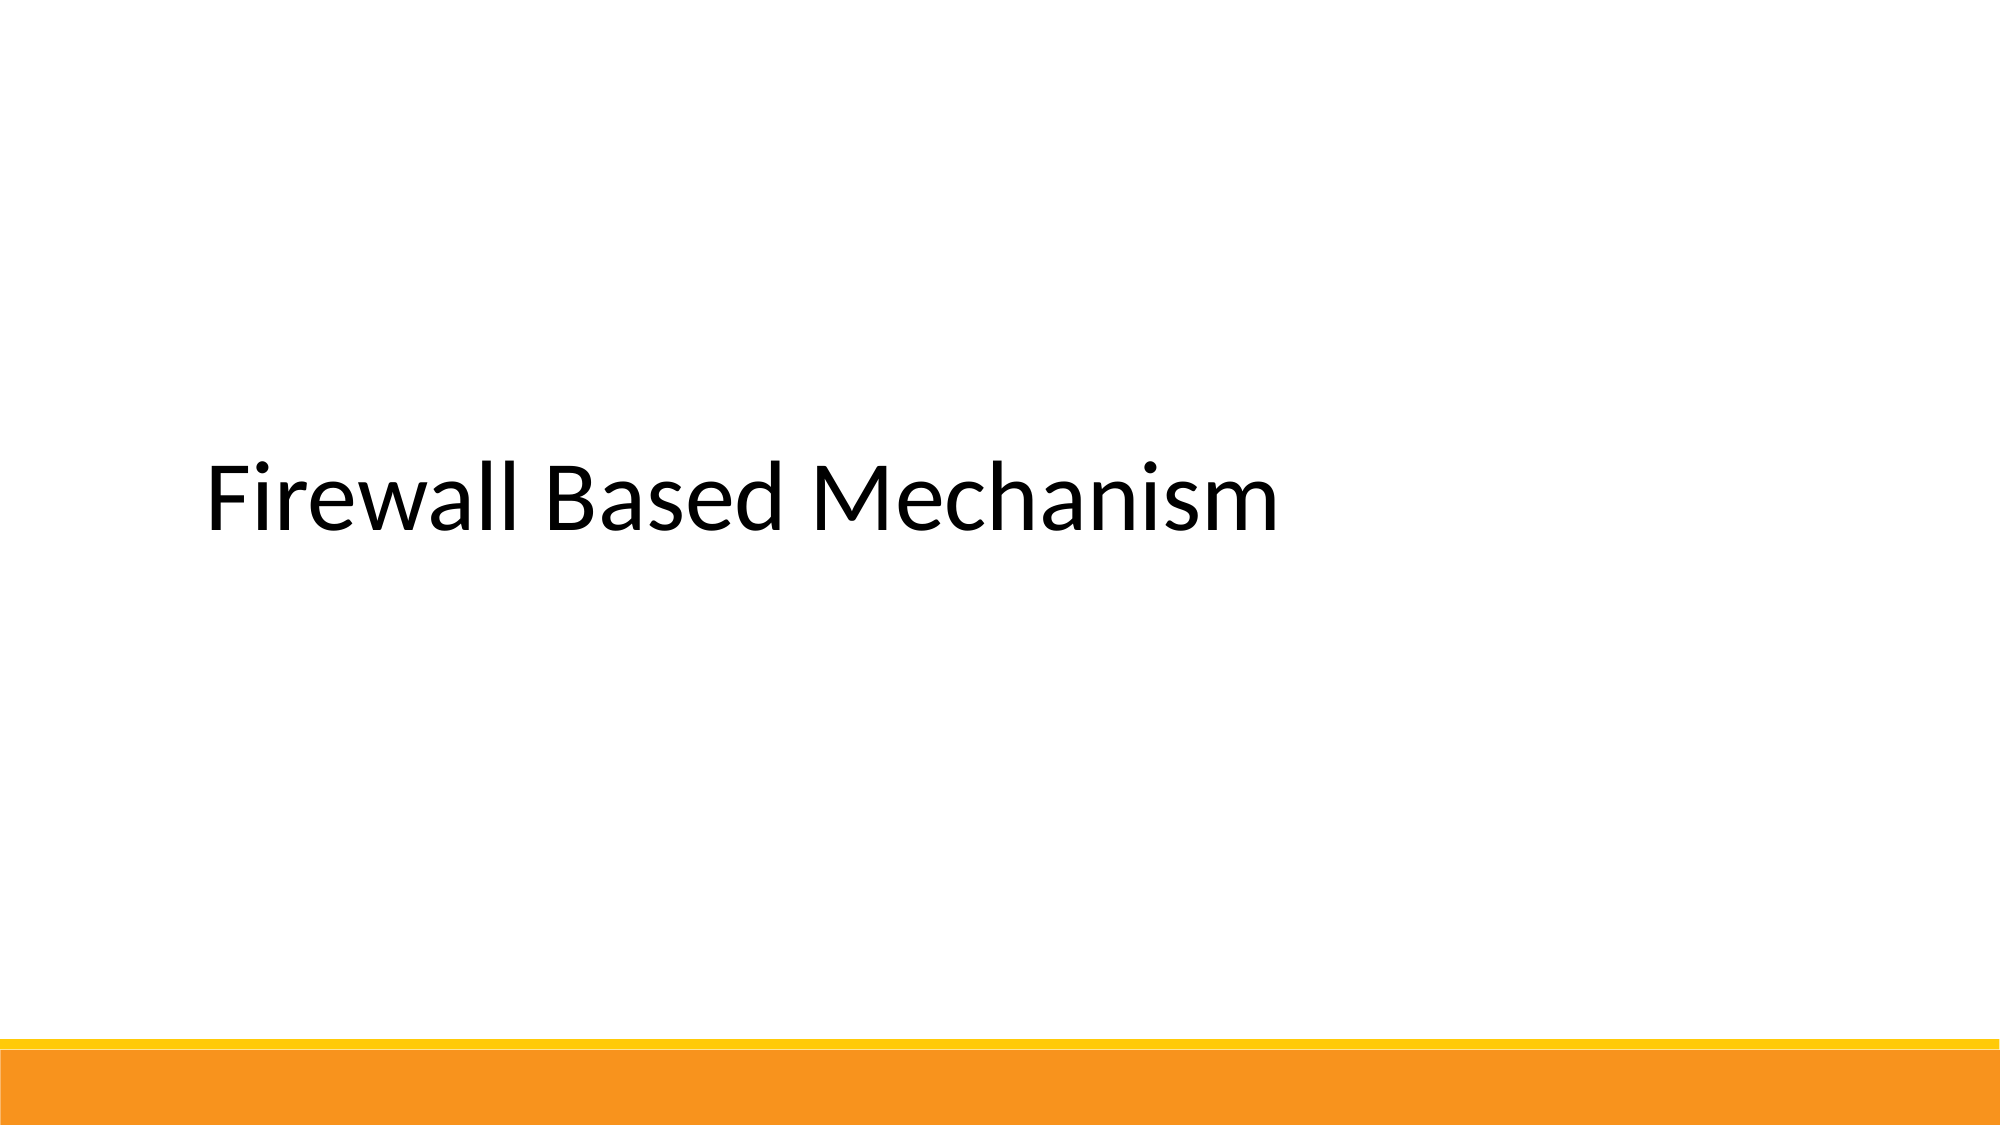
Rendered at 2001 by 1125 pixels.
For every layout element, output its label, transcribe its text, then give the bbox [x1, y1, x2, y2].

text_box Firewall Based Mechanism [190, 423, 1720, 558]
